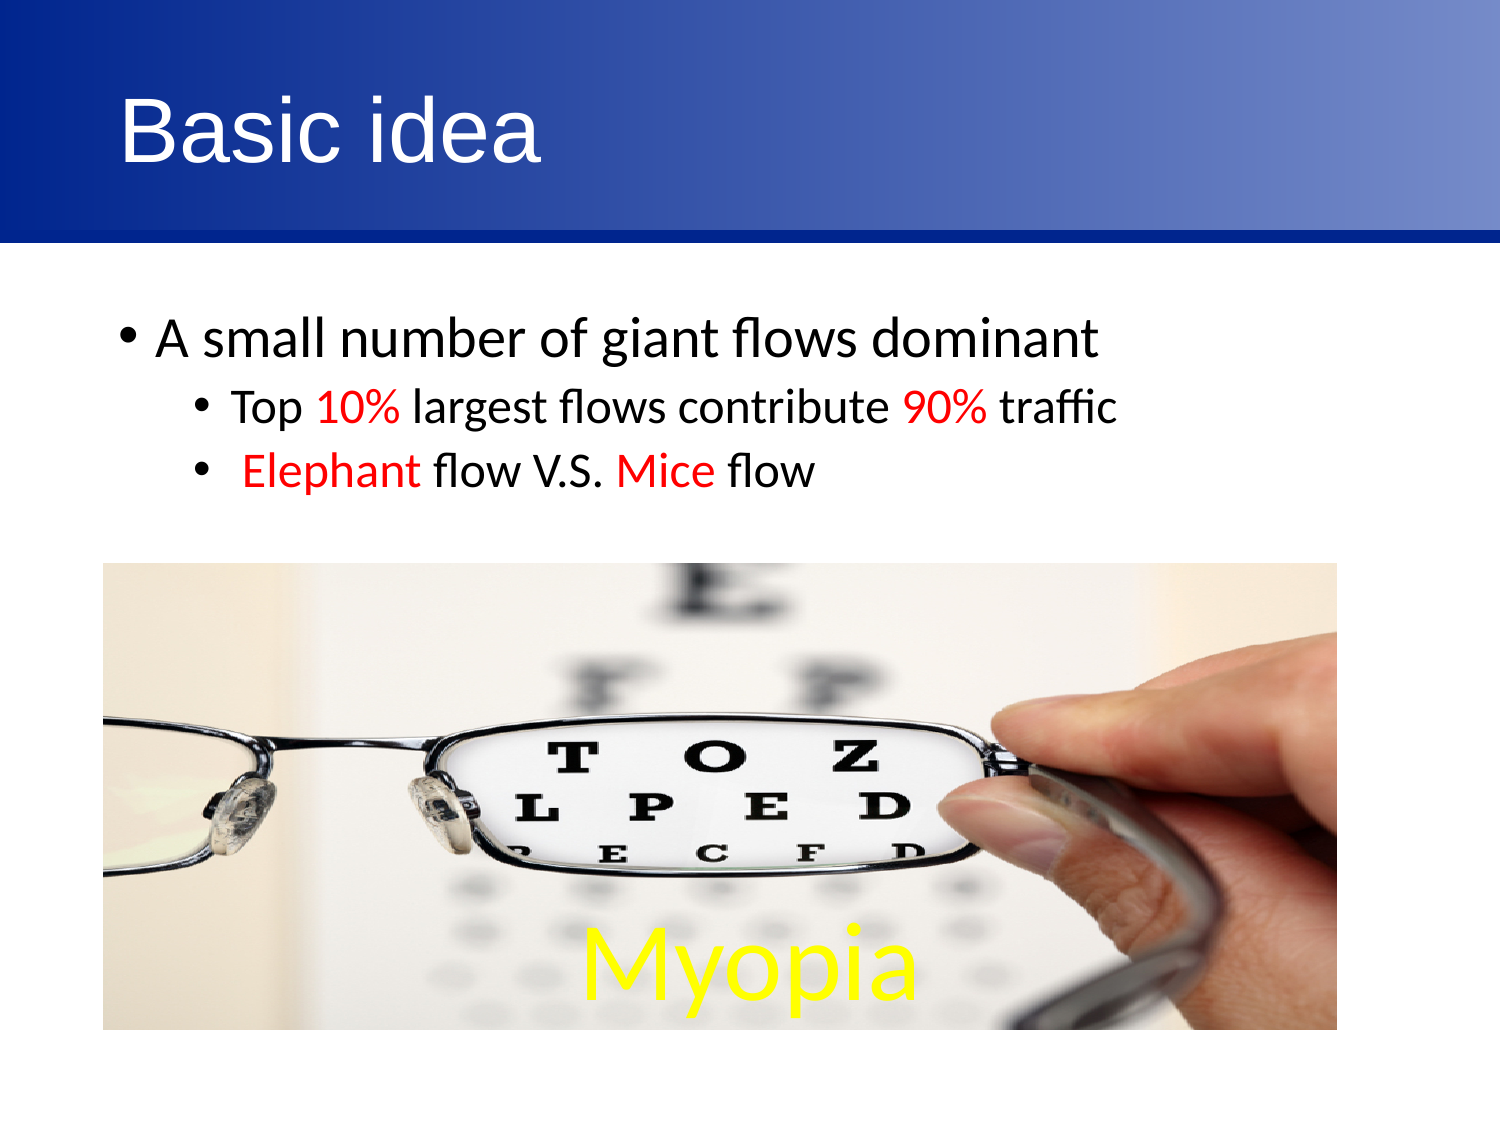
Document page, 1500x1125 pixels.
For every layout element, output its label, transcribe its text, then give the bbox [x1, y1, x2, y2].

title Basic idea [103, 35, 1500, 231]
list A small number of giant flows dominant Top 10% largest flows contribute 90% traffic Elephant flow V.S. Mice flow Only precisely control Elephant flows All Mice flows queue in one FIFO [103, 299, 1397, 1014]
picture [102, 563, 1337, 1031]
